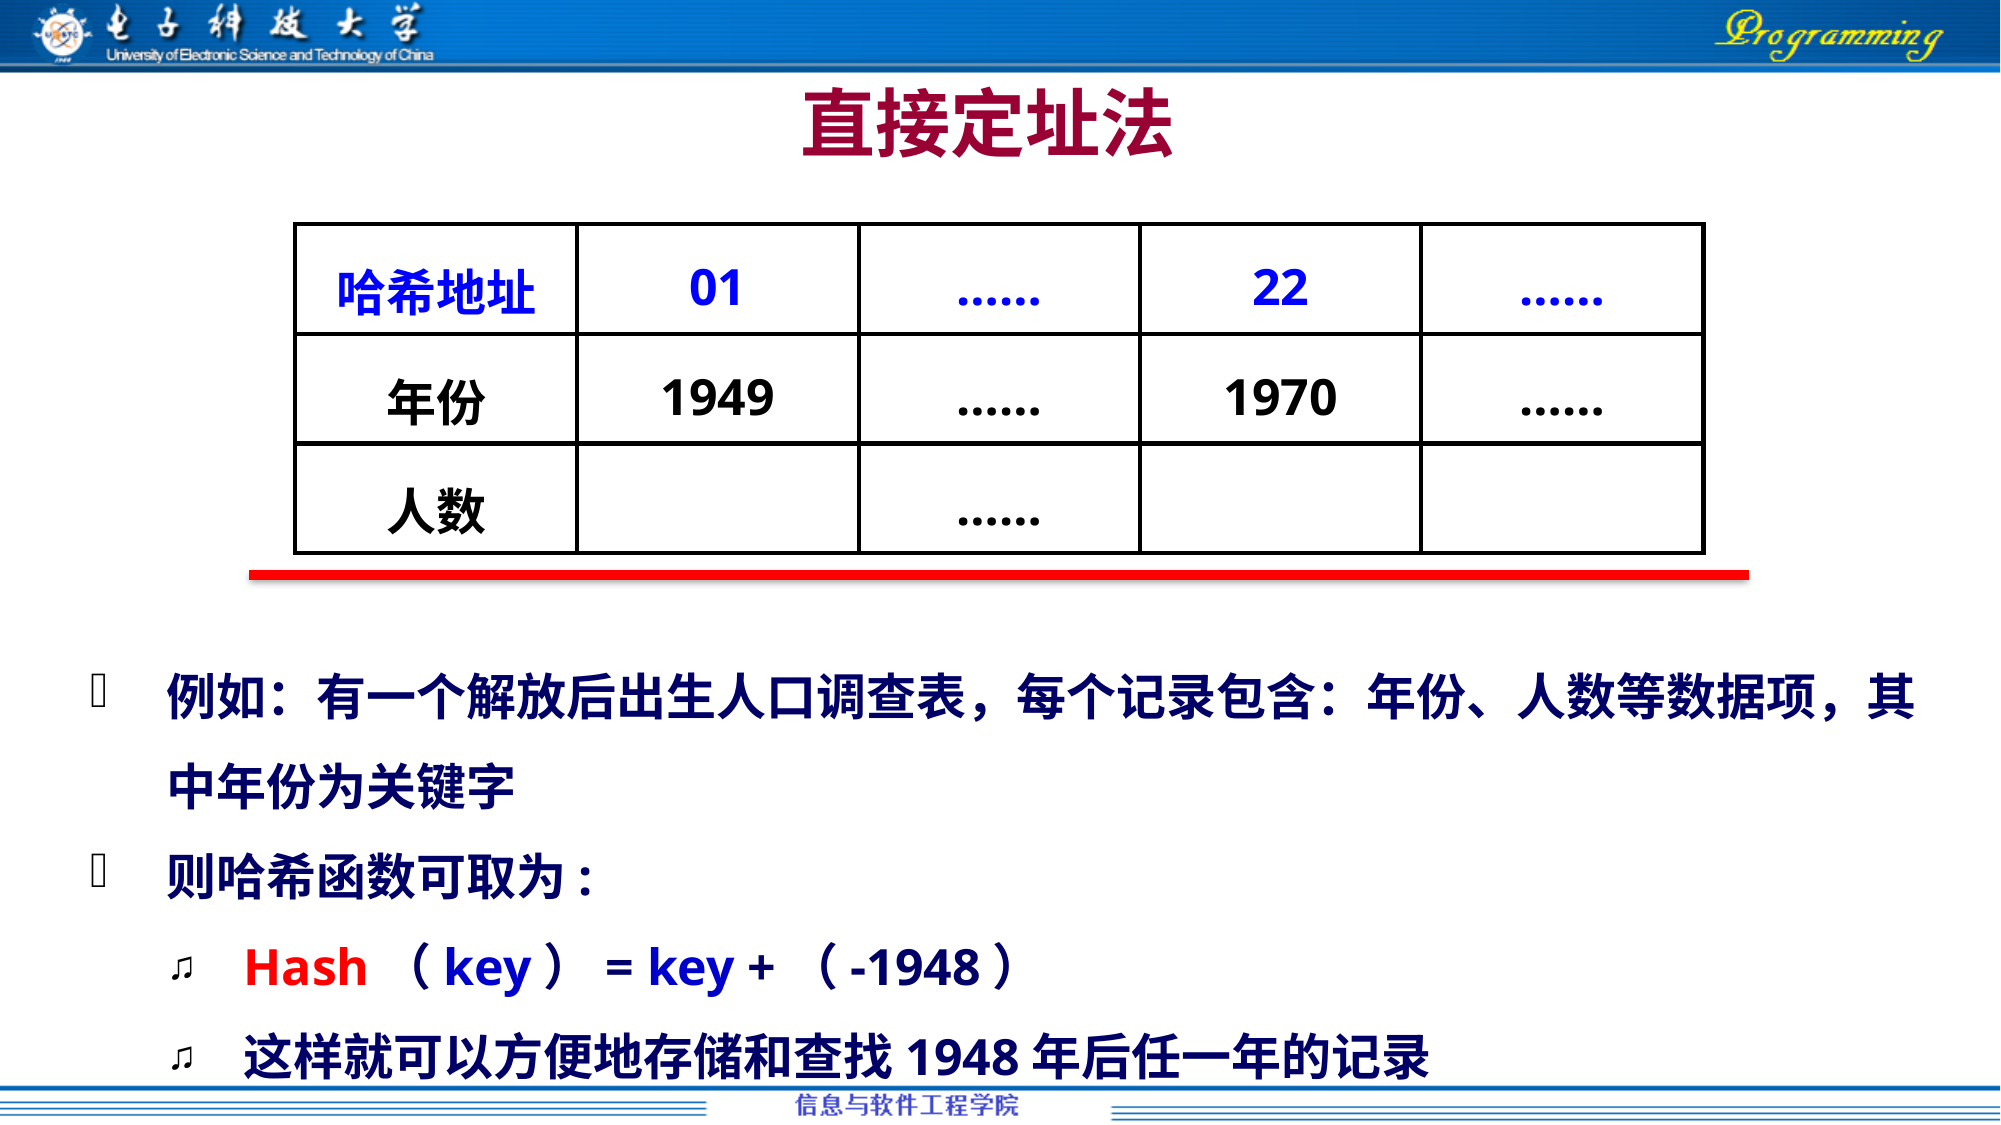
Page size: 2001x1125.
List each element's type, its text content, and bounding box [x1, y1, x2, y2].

table_header …… [1423, 226, 1701, 332]
table_header 01 [579, 226, 857, 332]
table_header …… [861, 226, 1138, 332]
table_cell …… [861, 336, 1138, 441]
table_header 哈希地址 [297, 226, 575, 332]
table_cell 年份 [297, 336, 575, 441]
table_cell 1949 [579, 336, 857, 441]
list 例如：有一个解放后出生人口调查表，每个记录包含：年份、人数等数据项，其中年份为关键字 则哈希函数可取为: Hash（key）= key +（-1948） 这样就可以方便地存储和查找1948年后任一年的记录 [75, 628, 1975, 1054]
table_cell …… [1423, 336, 1701, 441]
table_cell …… [861, 446, 1138, 551]
table_cell [1142, 446, 1419, 551]
table_cell [579, 446, 857, 551]
picture [0, 0, 2001, 1125]
title 直接定址法 [237, 72, 1739, 171]
table_header 22 [1142, 226, 1419, 332]
table_cell [1423, 446, 1701, 551]
table_cell 1970 [1142, 336, 1419, 441]
table_cell 人数 [297, 446, 575, 551]
